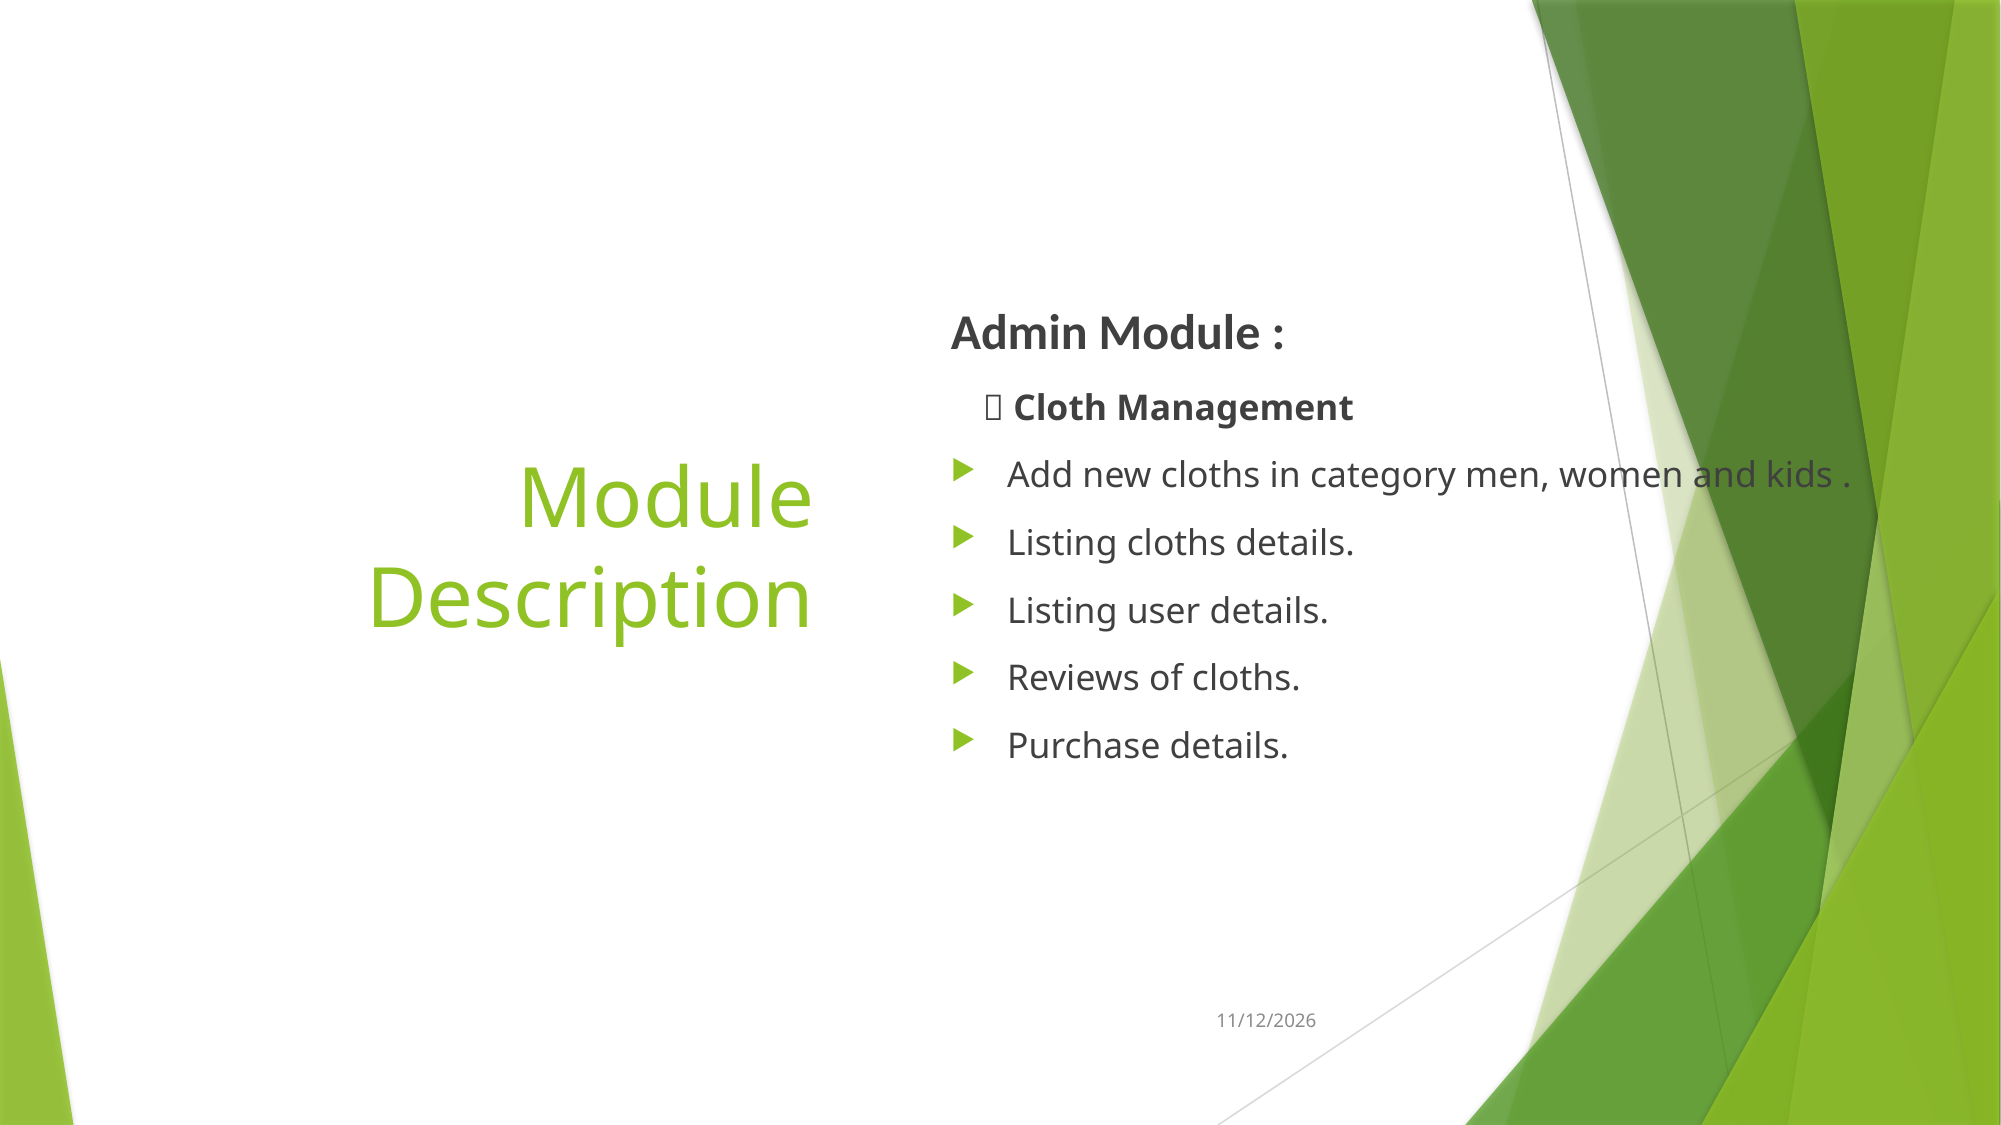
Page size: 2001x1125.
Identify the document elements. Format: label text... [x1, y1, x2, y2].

title Module Description [135, 96, 830, 652]
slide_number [1181, 991, 1332, 1051]
list Admin Module : ✅ Cloth Management Add new cloths in category men, women and kids . Listing cloths details. Listing user details. Reviews of cloths. Purchase details. [935, 82, 2000, 1045]
